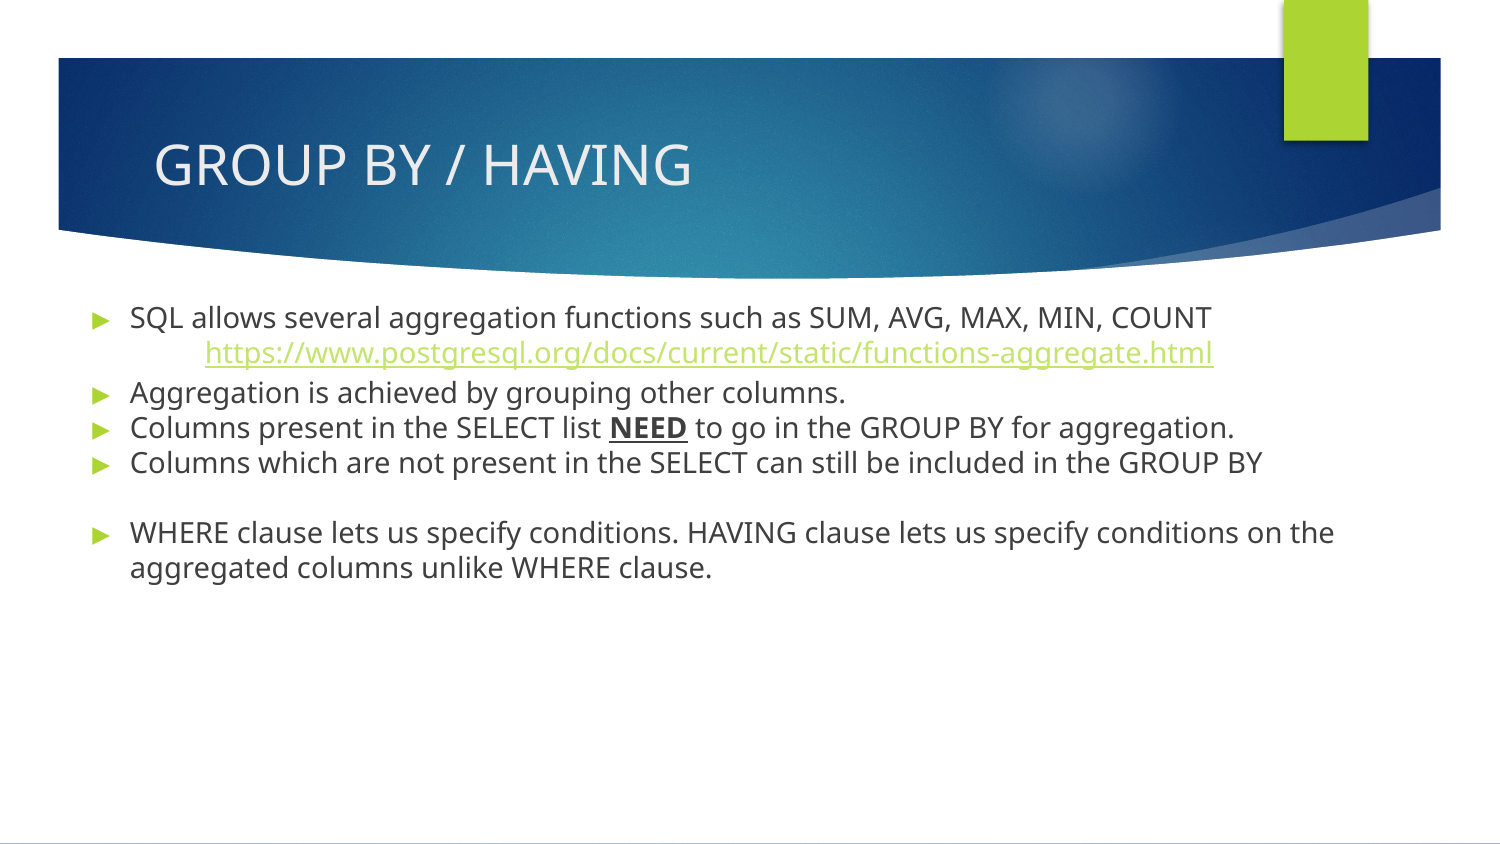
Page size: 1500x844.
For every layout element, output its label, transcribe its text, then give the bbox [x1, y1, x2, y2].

list SQL allows several aggregation functions such as SUM, AVG, MAX, MIN, COUNT https://www.postgresql.org/docs/current/static/functions-aggregate.html Aggregation is achieved by grouping other columns. Columns present in the SELECT list NEED to go in the GROUP BY for aggregation. Columns which are not present in the SELECT can still be included in the GROUP BY WHERE clause lets us specify conditions. HAVING clause lets us specify conditions on the aggregated columns unlike WHERE clause. [43, 288, 1466, 748]
picture [59, 58, 1440, 278]
title GROUP BY / HAVING [142, 119, 1220, 207]
